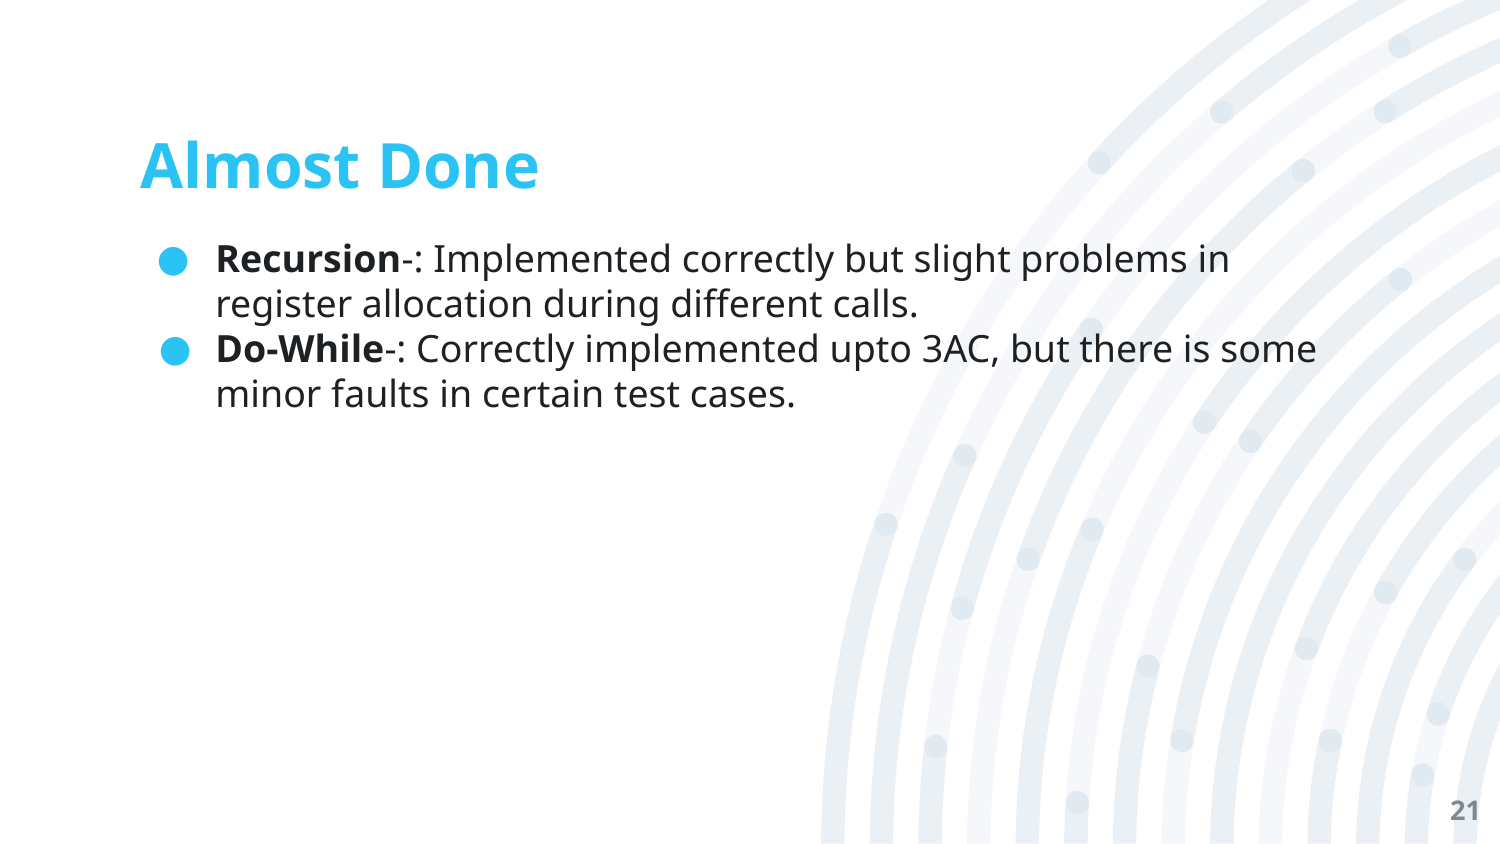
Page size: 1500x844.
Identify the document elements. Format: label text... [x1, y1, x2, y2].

list Recursion-: Implemented correctly but slight problems in register allocation during different calls. Do-While-: Correctly implemented upto 3AC, but there is some minor faults in certain test cases. [140, 234, 1360, 733]
title Almost Done [140, 137, 1360, 203]
slide_number 21 [1391, 779, 1482, 844]
